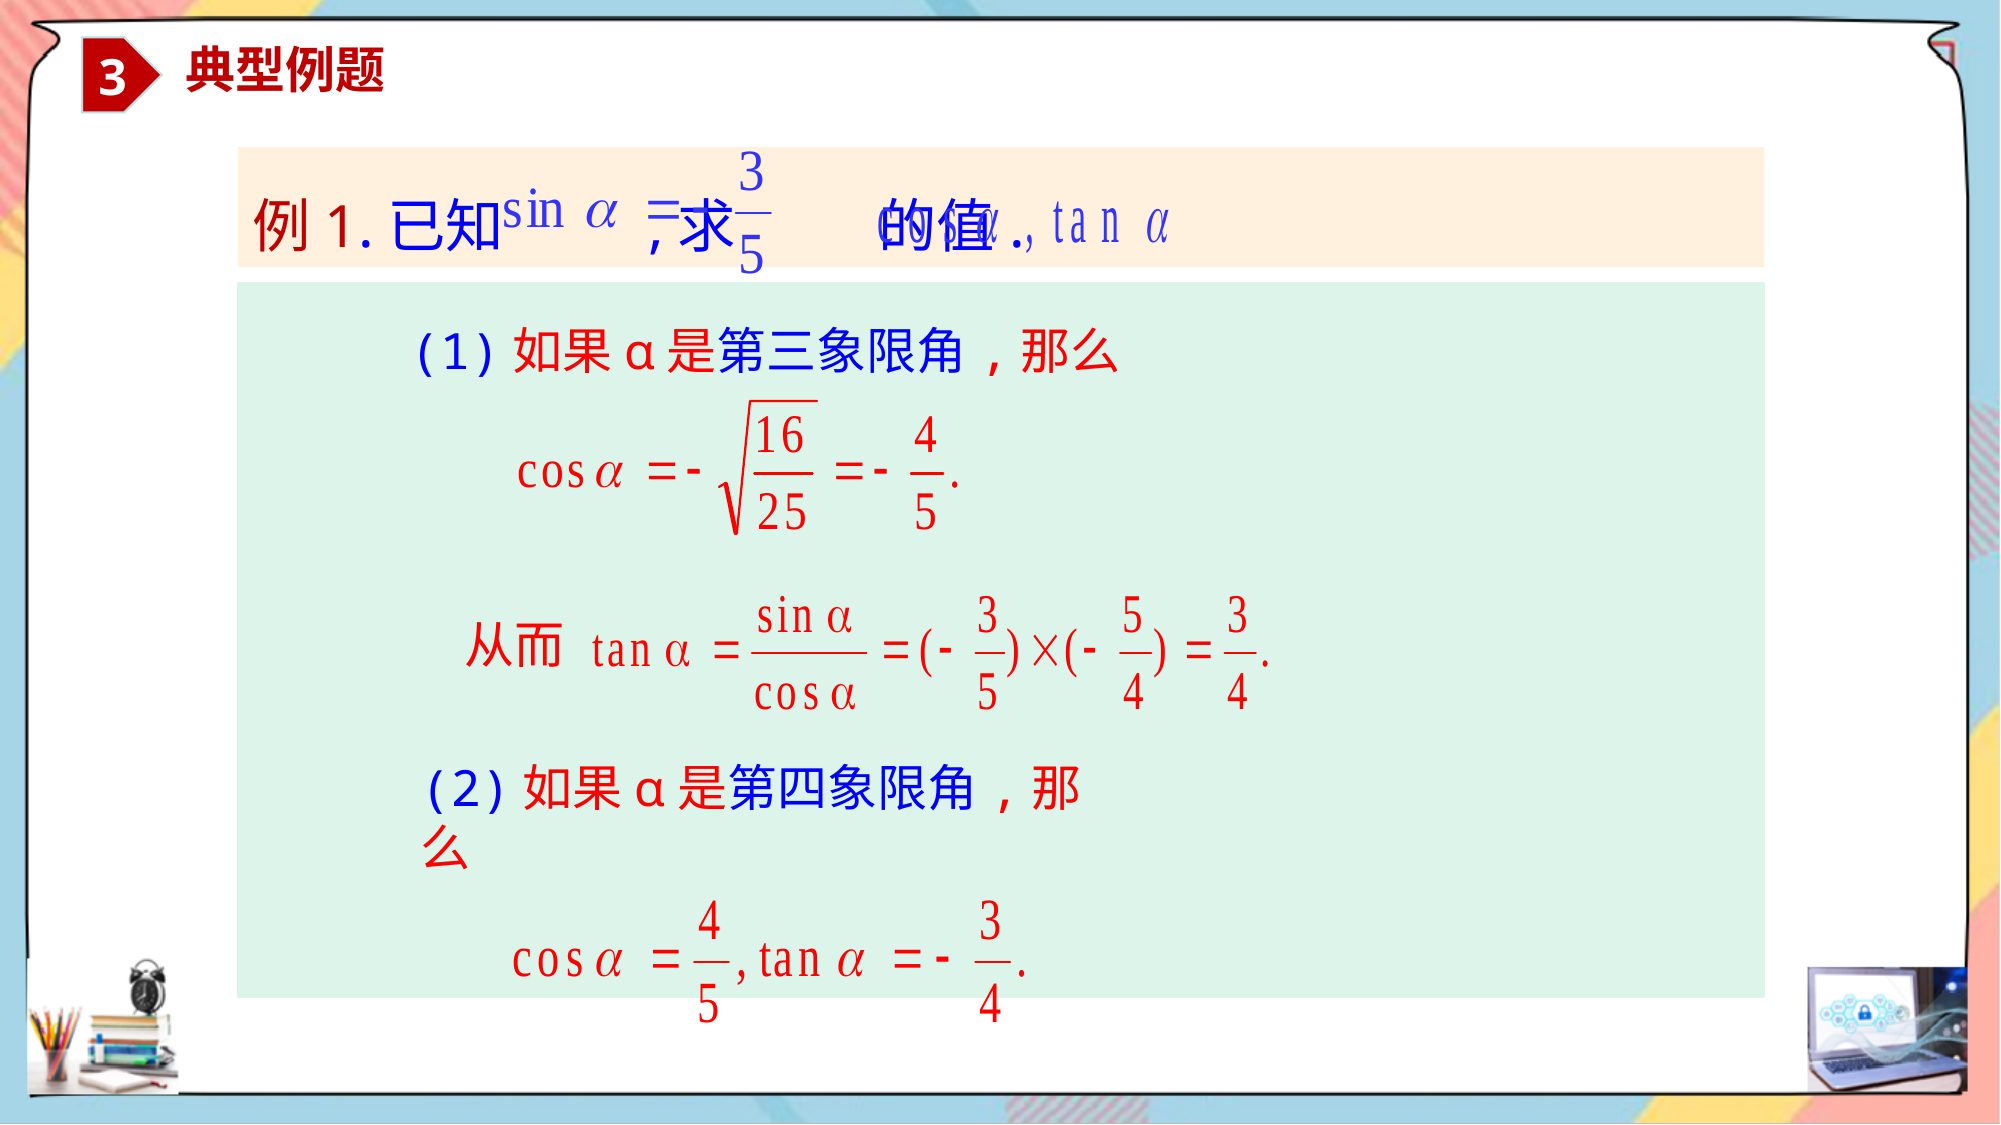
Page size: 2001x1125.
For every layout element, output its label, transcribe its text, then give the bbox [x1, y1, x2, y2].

text_box (2)如果α是第四象限角,那么 [405, 748, 1097, 884]
text_box 典型例题 [162, 38, 836, 99]
text_box 从而 [449, 606, 583, 682]
text_box (1)如果α是第三象限角,那么 [395, 311, 1365, 387]
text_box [237, 135, 1765, 283]
picture [0, 0, 2001, 1125]
text_box [872, 344, 924, 387]
text_box 3 [82, 37, 162, 113]
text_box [583, 580, 1278, 718]
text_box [505, 883, 1033, 1032]
text_box [237, 283, 1765, 998]
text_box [510, 387, 968, 543]
